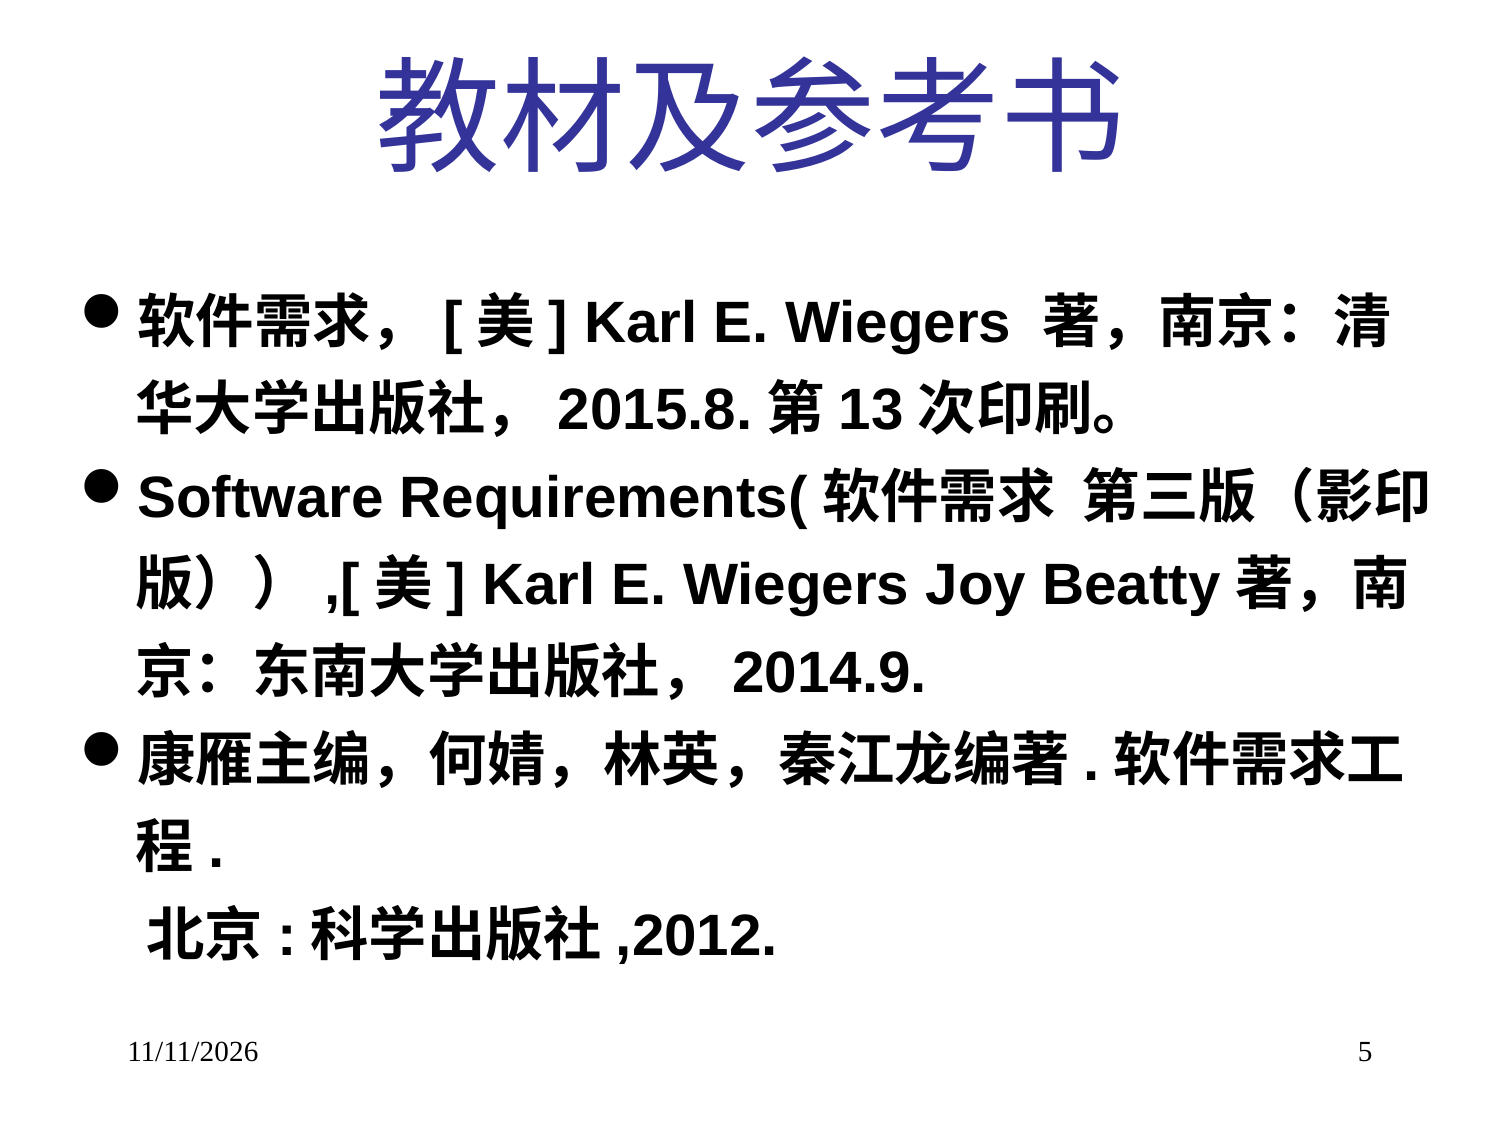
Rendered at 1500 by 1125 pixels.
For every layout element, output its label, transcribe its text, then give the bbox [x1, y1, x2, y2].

list 软件需求，[美] Karl E. Wiegers 著，南京：清华大学出版社，2015.8.第13次印刷。 Software Requirements(软件需求 第三版（影印版））,[美] Karl E. Wiegers Joy Beatty著，南京：东南大学出版社，2014.9. 康雁主编，何婧，林英，秦江龙编著.软件需求工程. 北京:科学出版社,2012. [64, 258, 1459, 693]
text_box [112, 1024, 425, 1100]
title 教材及参考书 [112, 37, 1388, 188]
text_box [1074, 1024, 1388, 1100]
